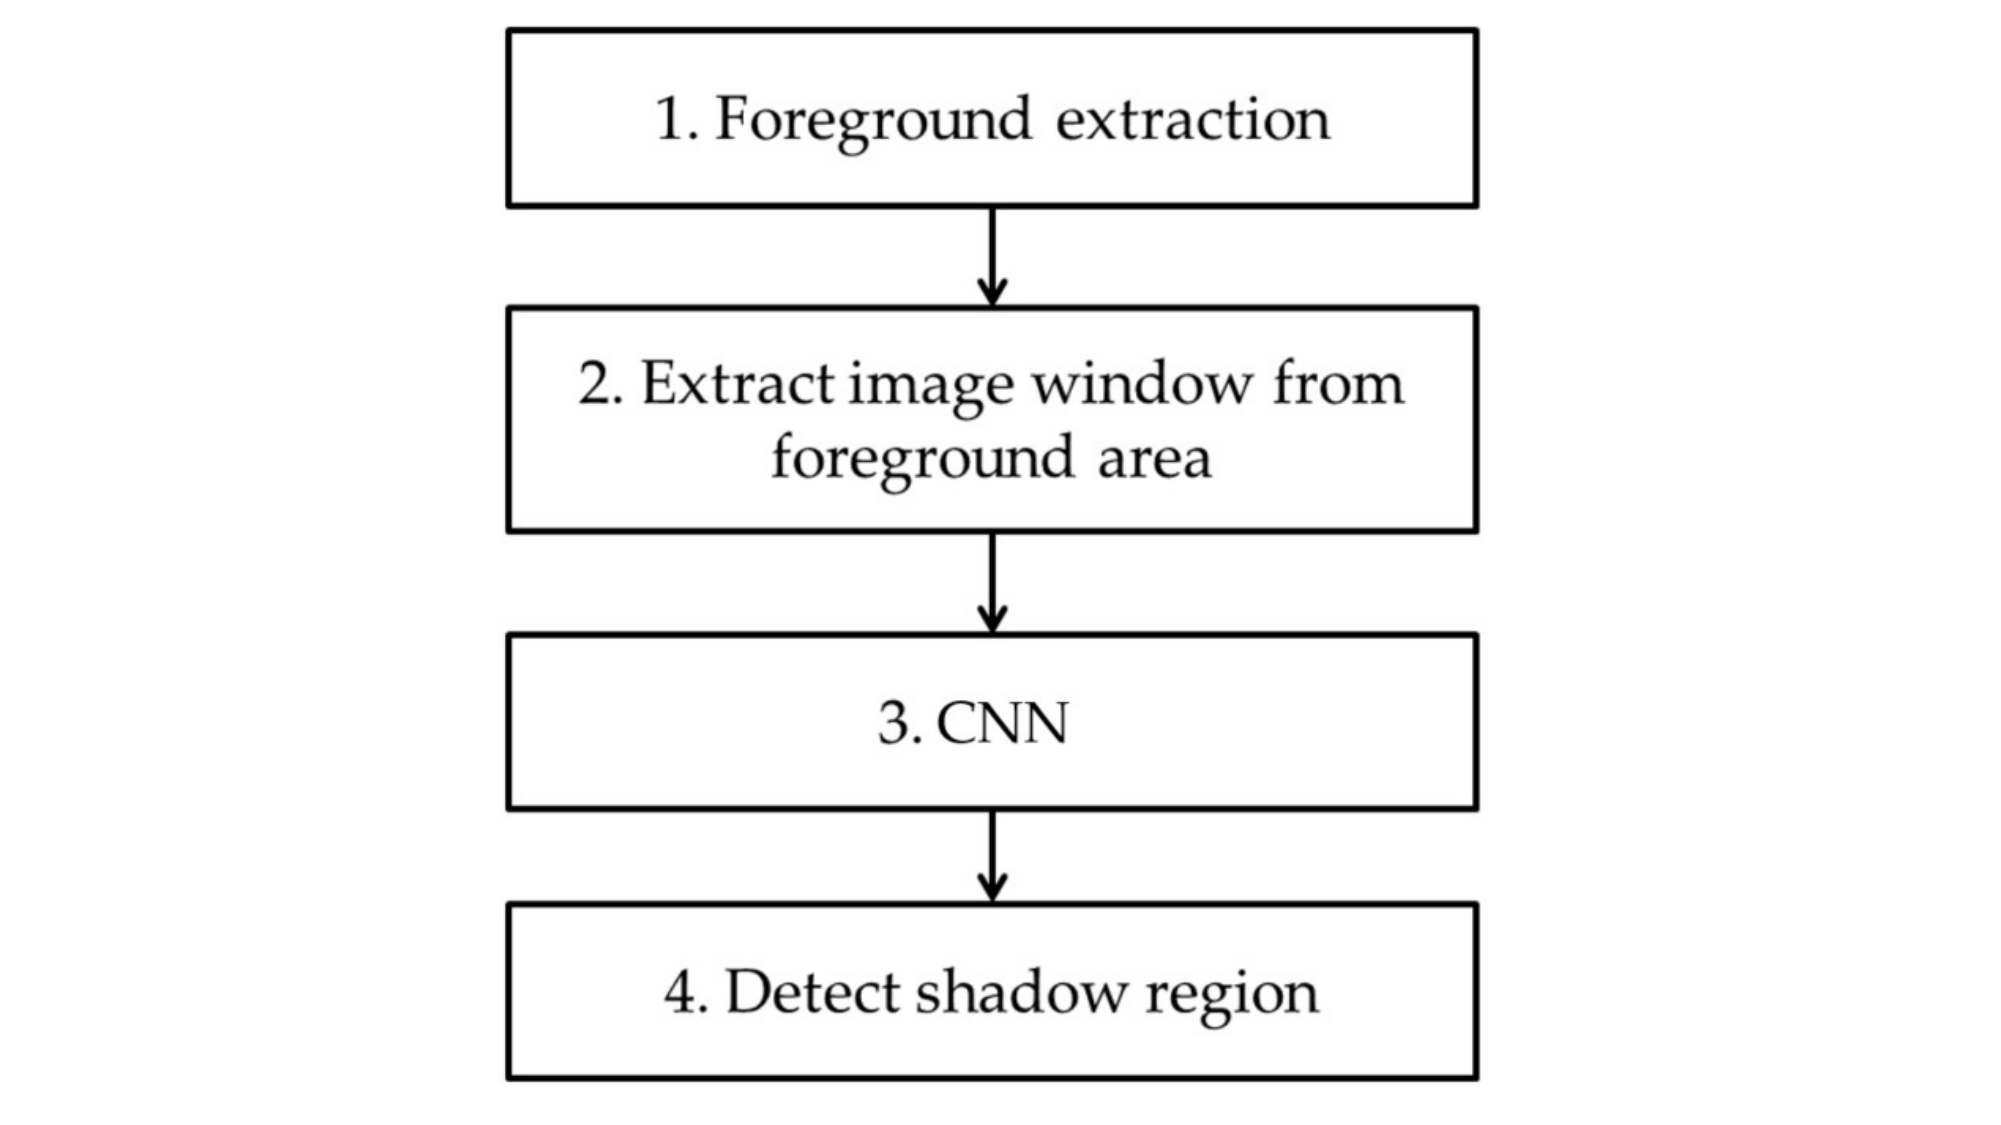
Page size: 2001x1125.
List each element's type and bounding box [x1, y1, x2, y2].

picture [474, 13, 1512, 1098]
